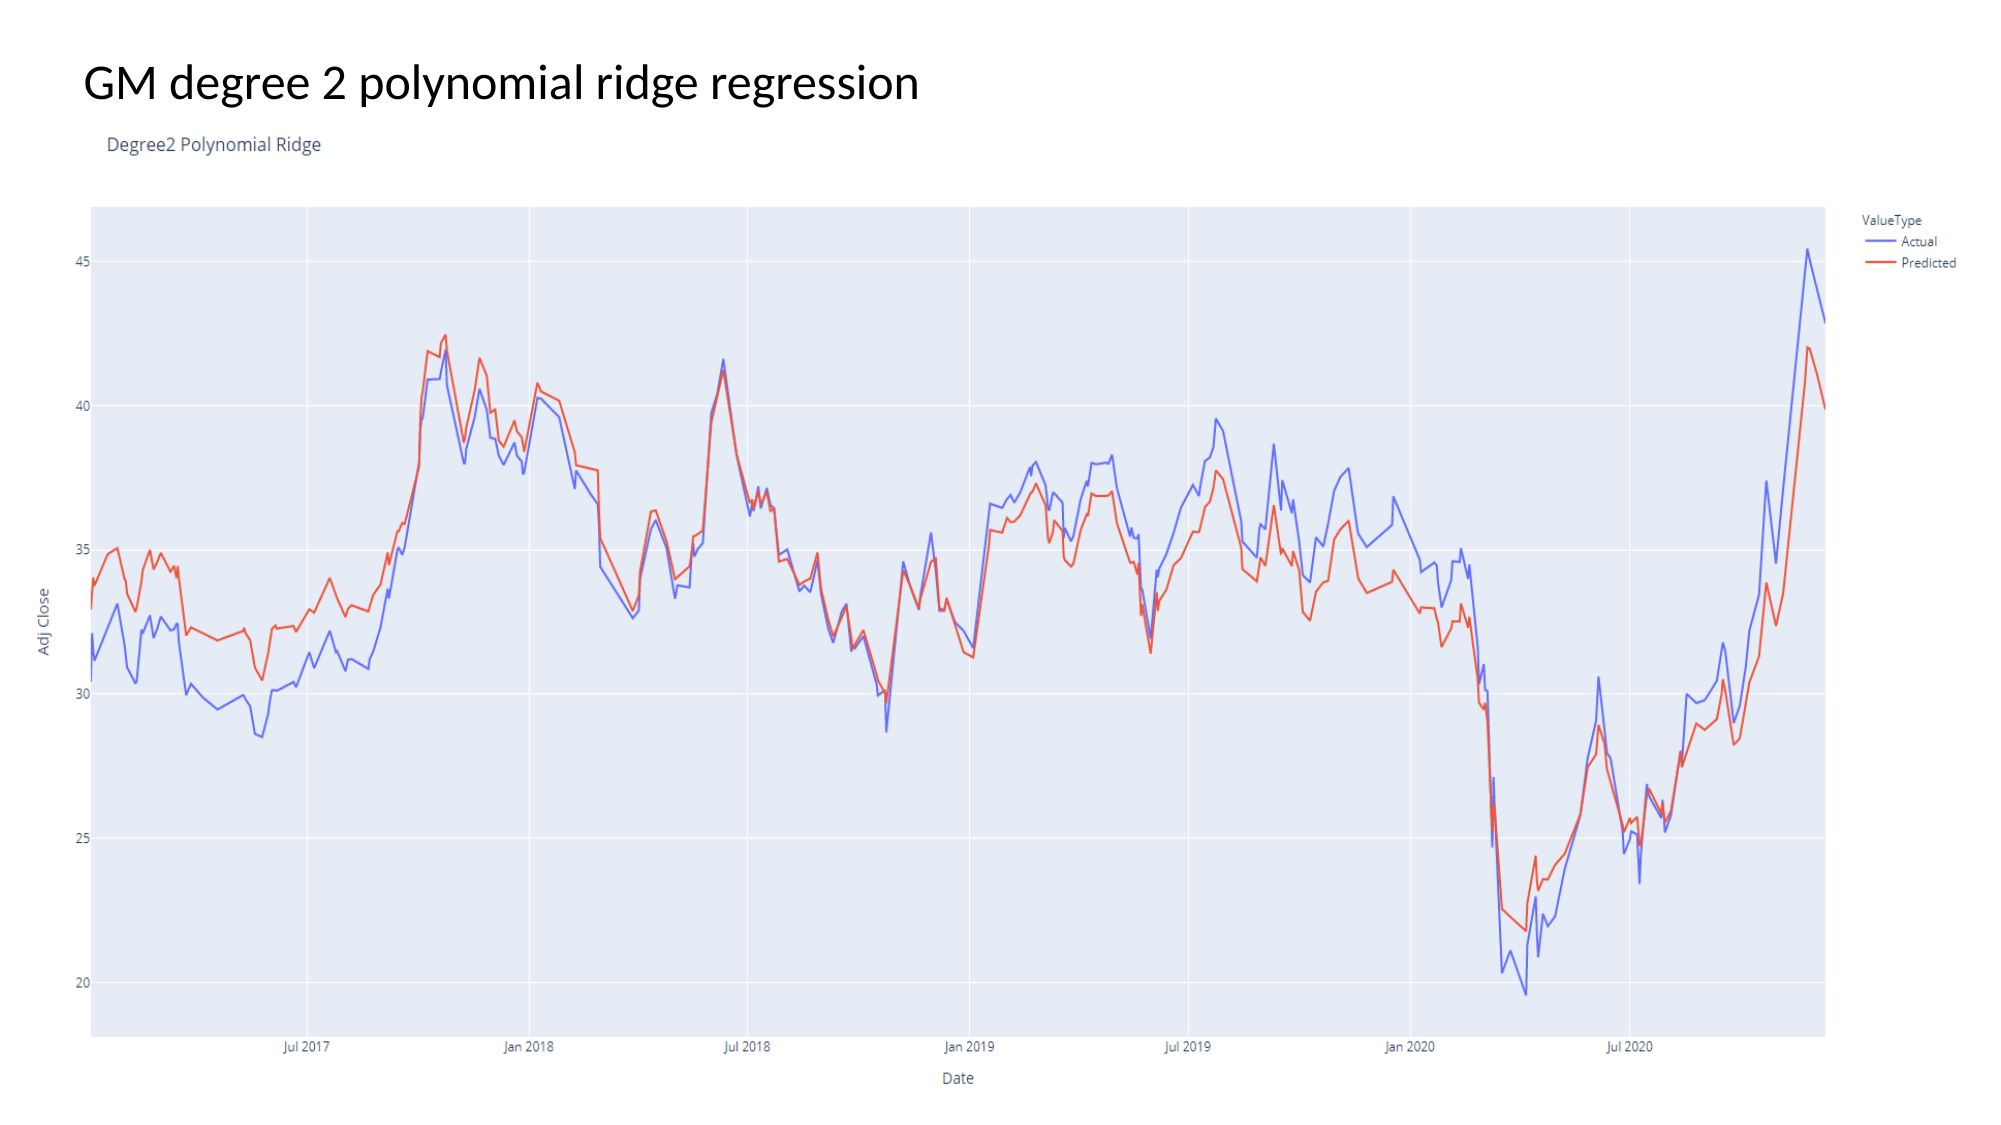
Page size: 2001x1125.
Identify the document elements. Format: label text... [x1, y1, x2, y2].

picture [34, 122, 1966, 1094]
title GM degree 2 polynomial ridge regression [68, 31, 1794, 122]
